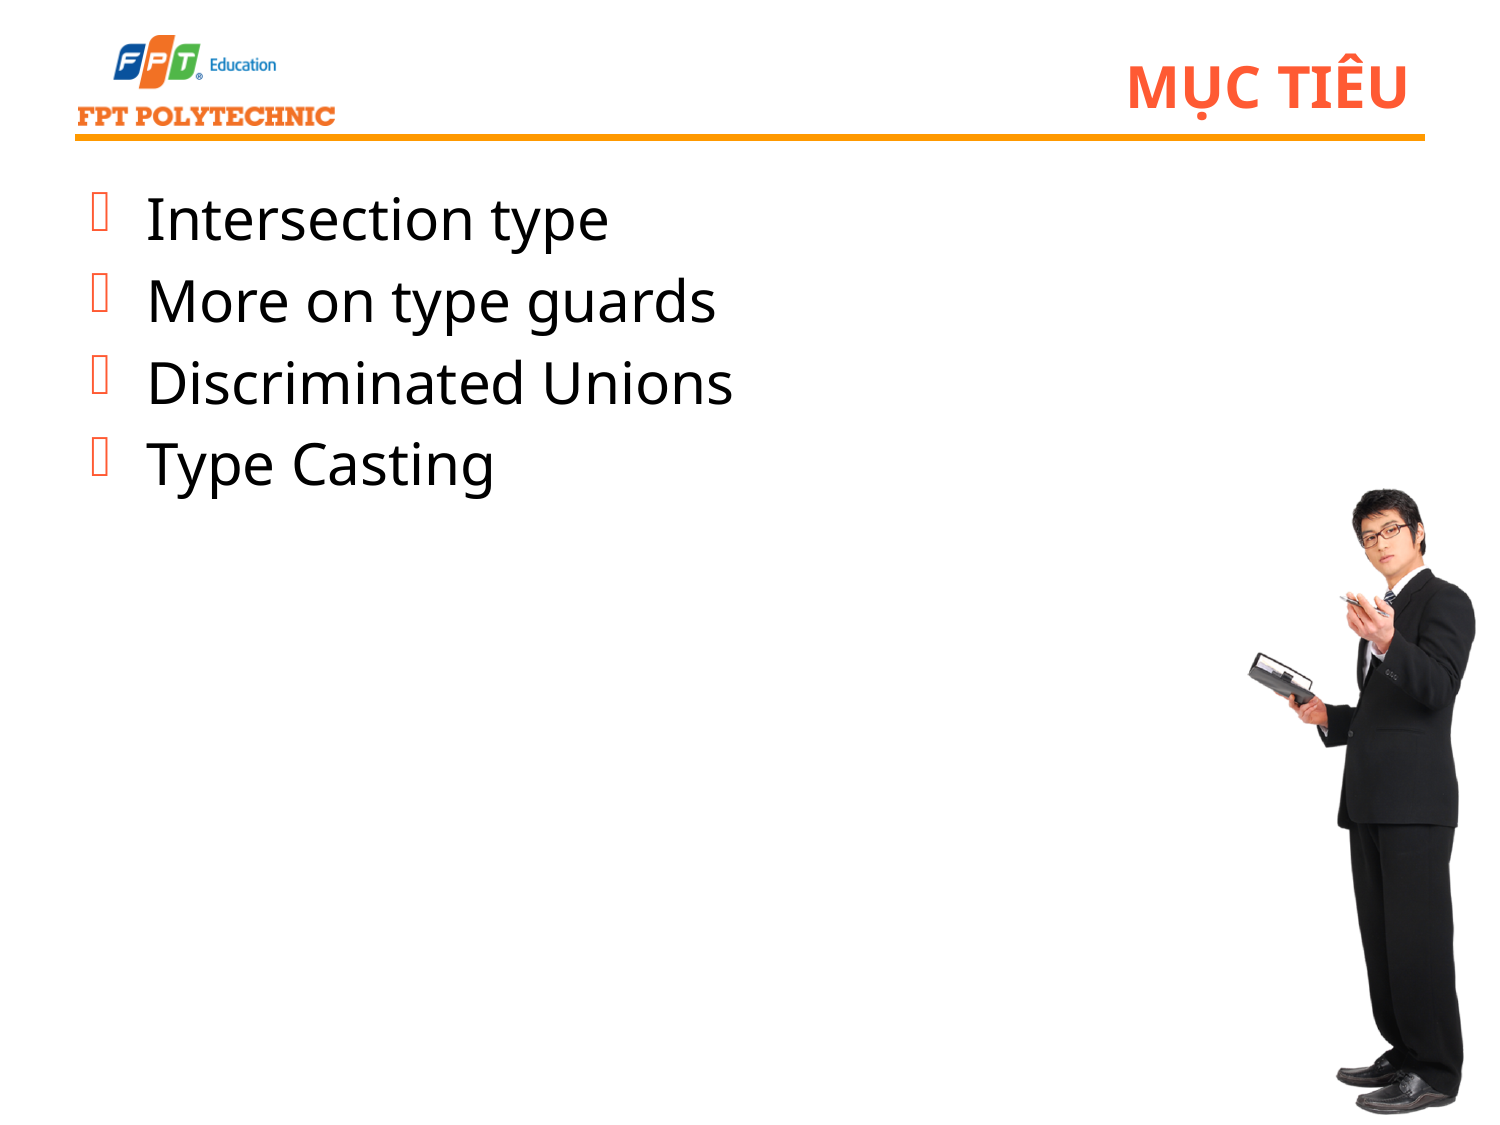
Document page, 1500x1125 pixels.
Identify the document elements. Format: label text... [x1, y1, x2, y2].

picture [1225, 488, 1500, 1125]
list Intersection type More on type guards Discriminated Unions Type Casting [75, 174, 1425, 1038]
picture [78, 35, 338, 126]
title Mục tiêu [337, 45, 1425, 125]
